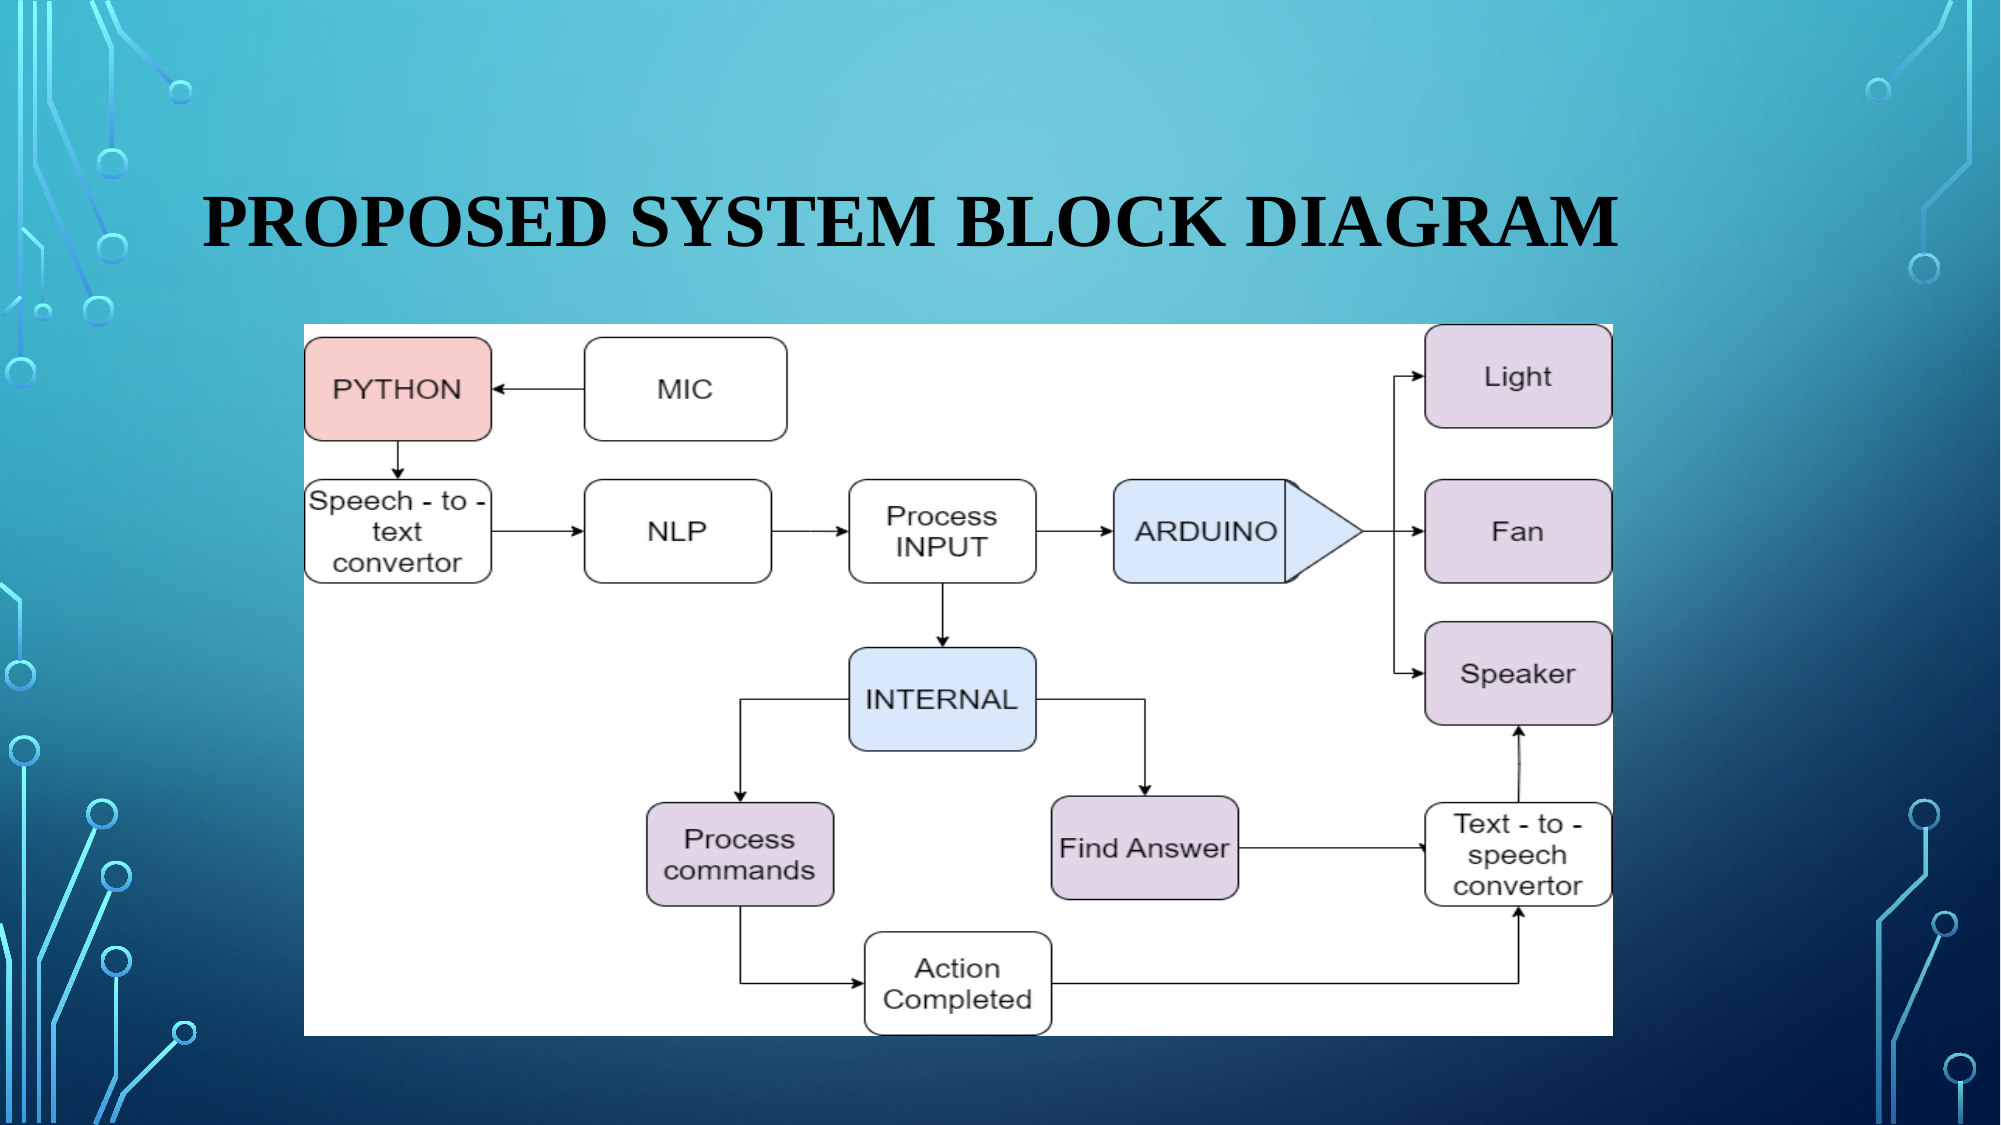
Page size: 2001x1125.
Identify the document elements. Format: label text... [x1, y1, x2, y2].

title PROPOSED SYSTEM BLOCK DIAGRAM [187, 101, 1813, 344]
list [304, 323, 1614, 1037]
